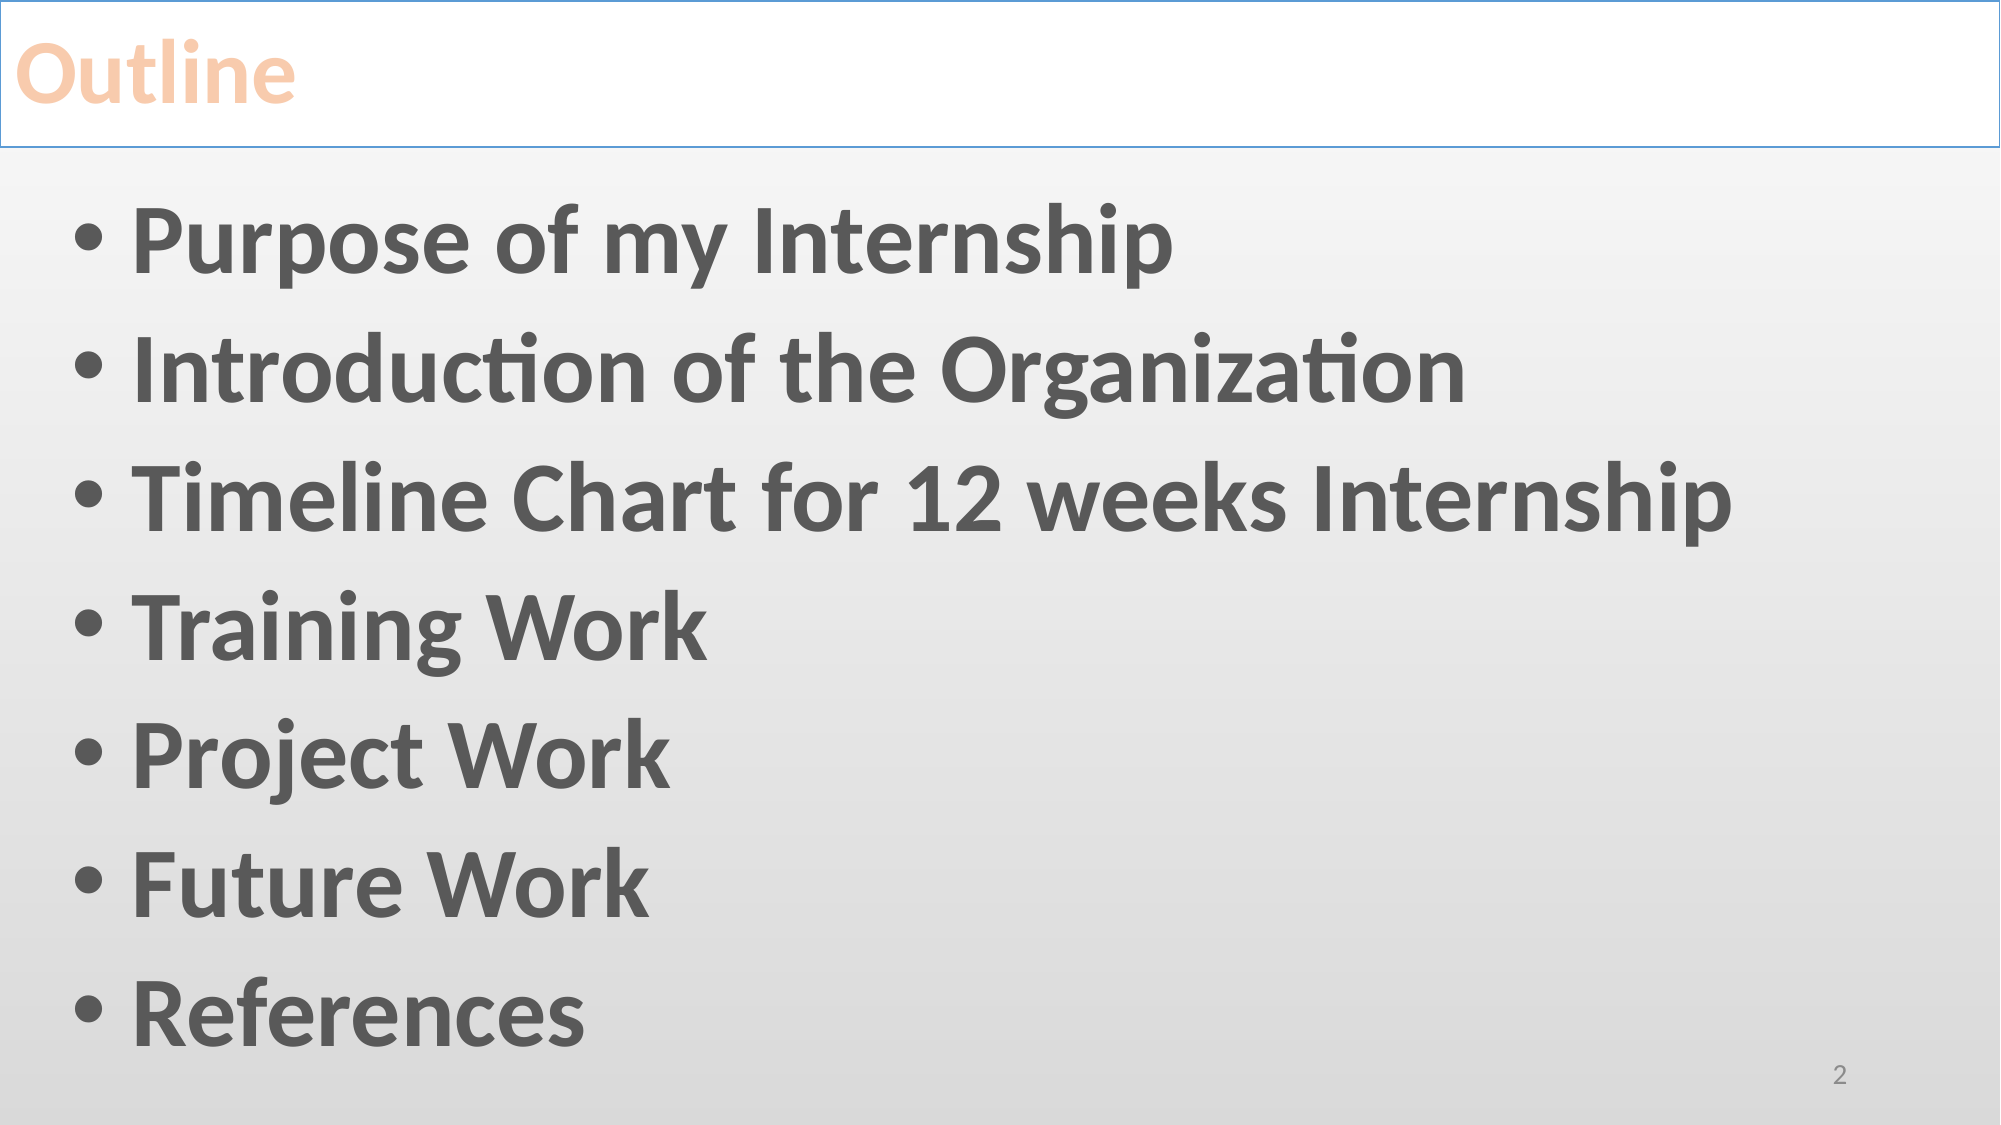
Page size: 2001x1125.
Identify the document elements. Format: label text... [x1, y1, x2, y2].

title Outline [0, 0, 2000, 148]
list Purpose of my Internship Introduction of the Organization Timeline Chart for 12 weeks Internship Training Work Project Work Future Work References [56, 180, 1950, 1091]
slide_number 2 [1412, 1042, 1863, 1103]
